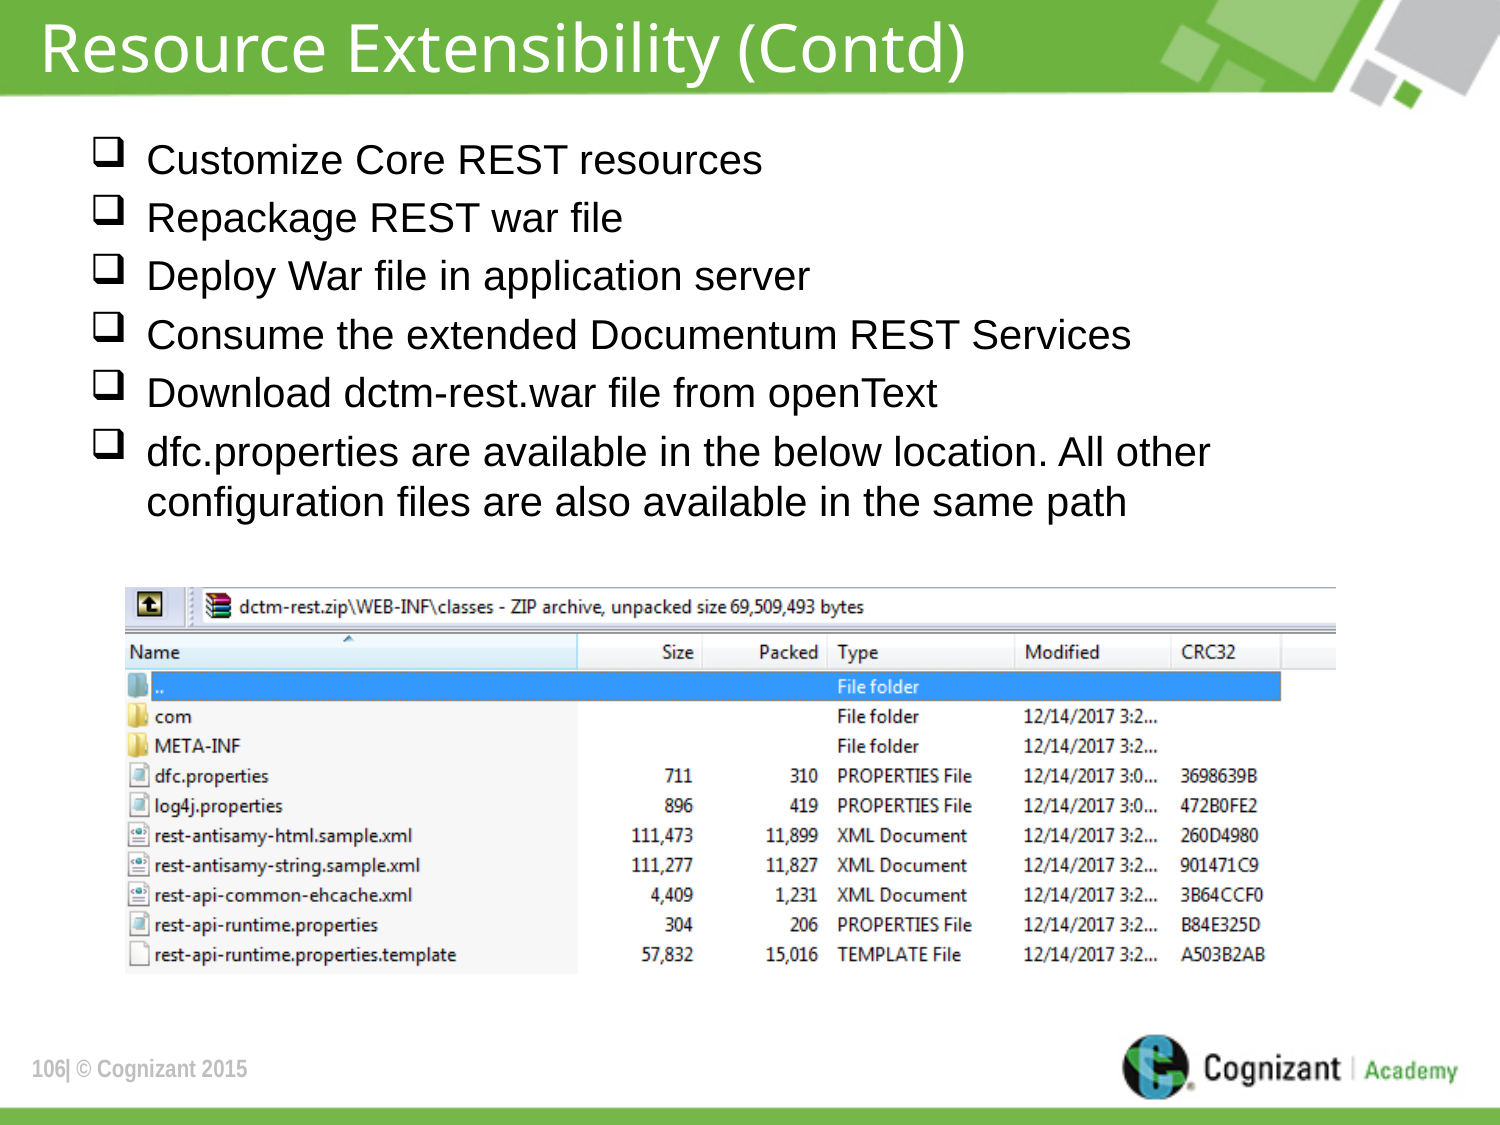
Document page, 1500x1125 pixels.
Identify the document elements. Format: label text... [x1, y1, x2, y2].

title Resource Extensibility (Contd) [24, 3, 1200, 88]
slide_number 106 [16, 1037, 88, 1098]
picture [0, 0, 1500, 1125]
footer | © Cognizant 2015 [88, 1037, 275, 1098]
list Customize Core REST resources Repackage REST war file Deploy War file in application server Consume the extended Documentum REST Services Download dctm-rest.war file from openText dfc.properties are available in the below location. All other configuration files are also available in the same path [74, 124, 1426, 1006]
